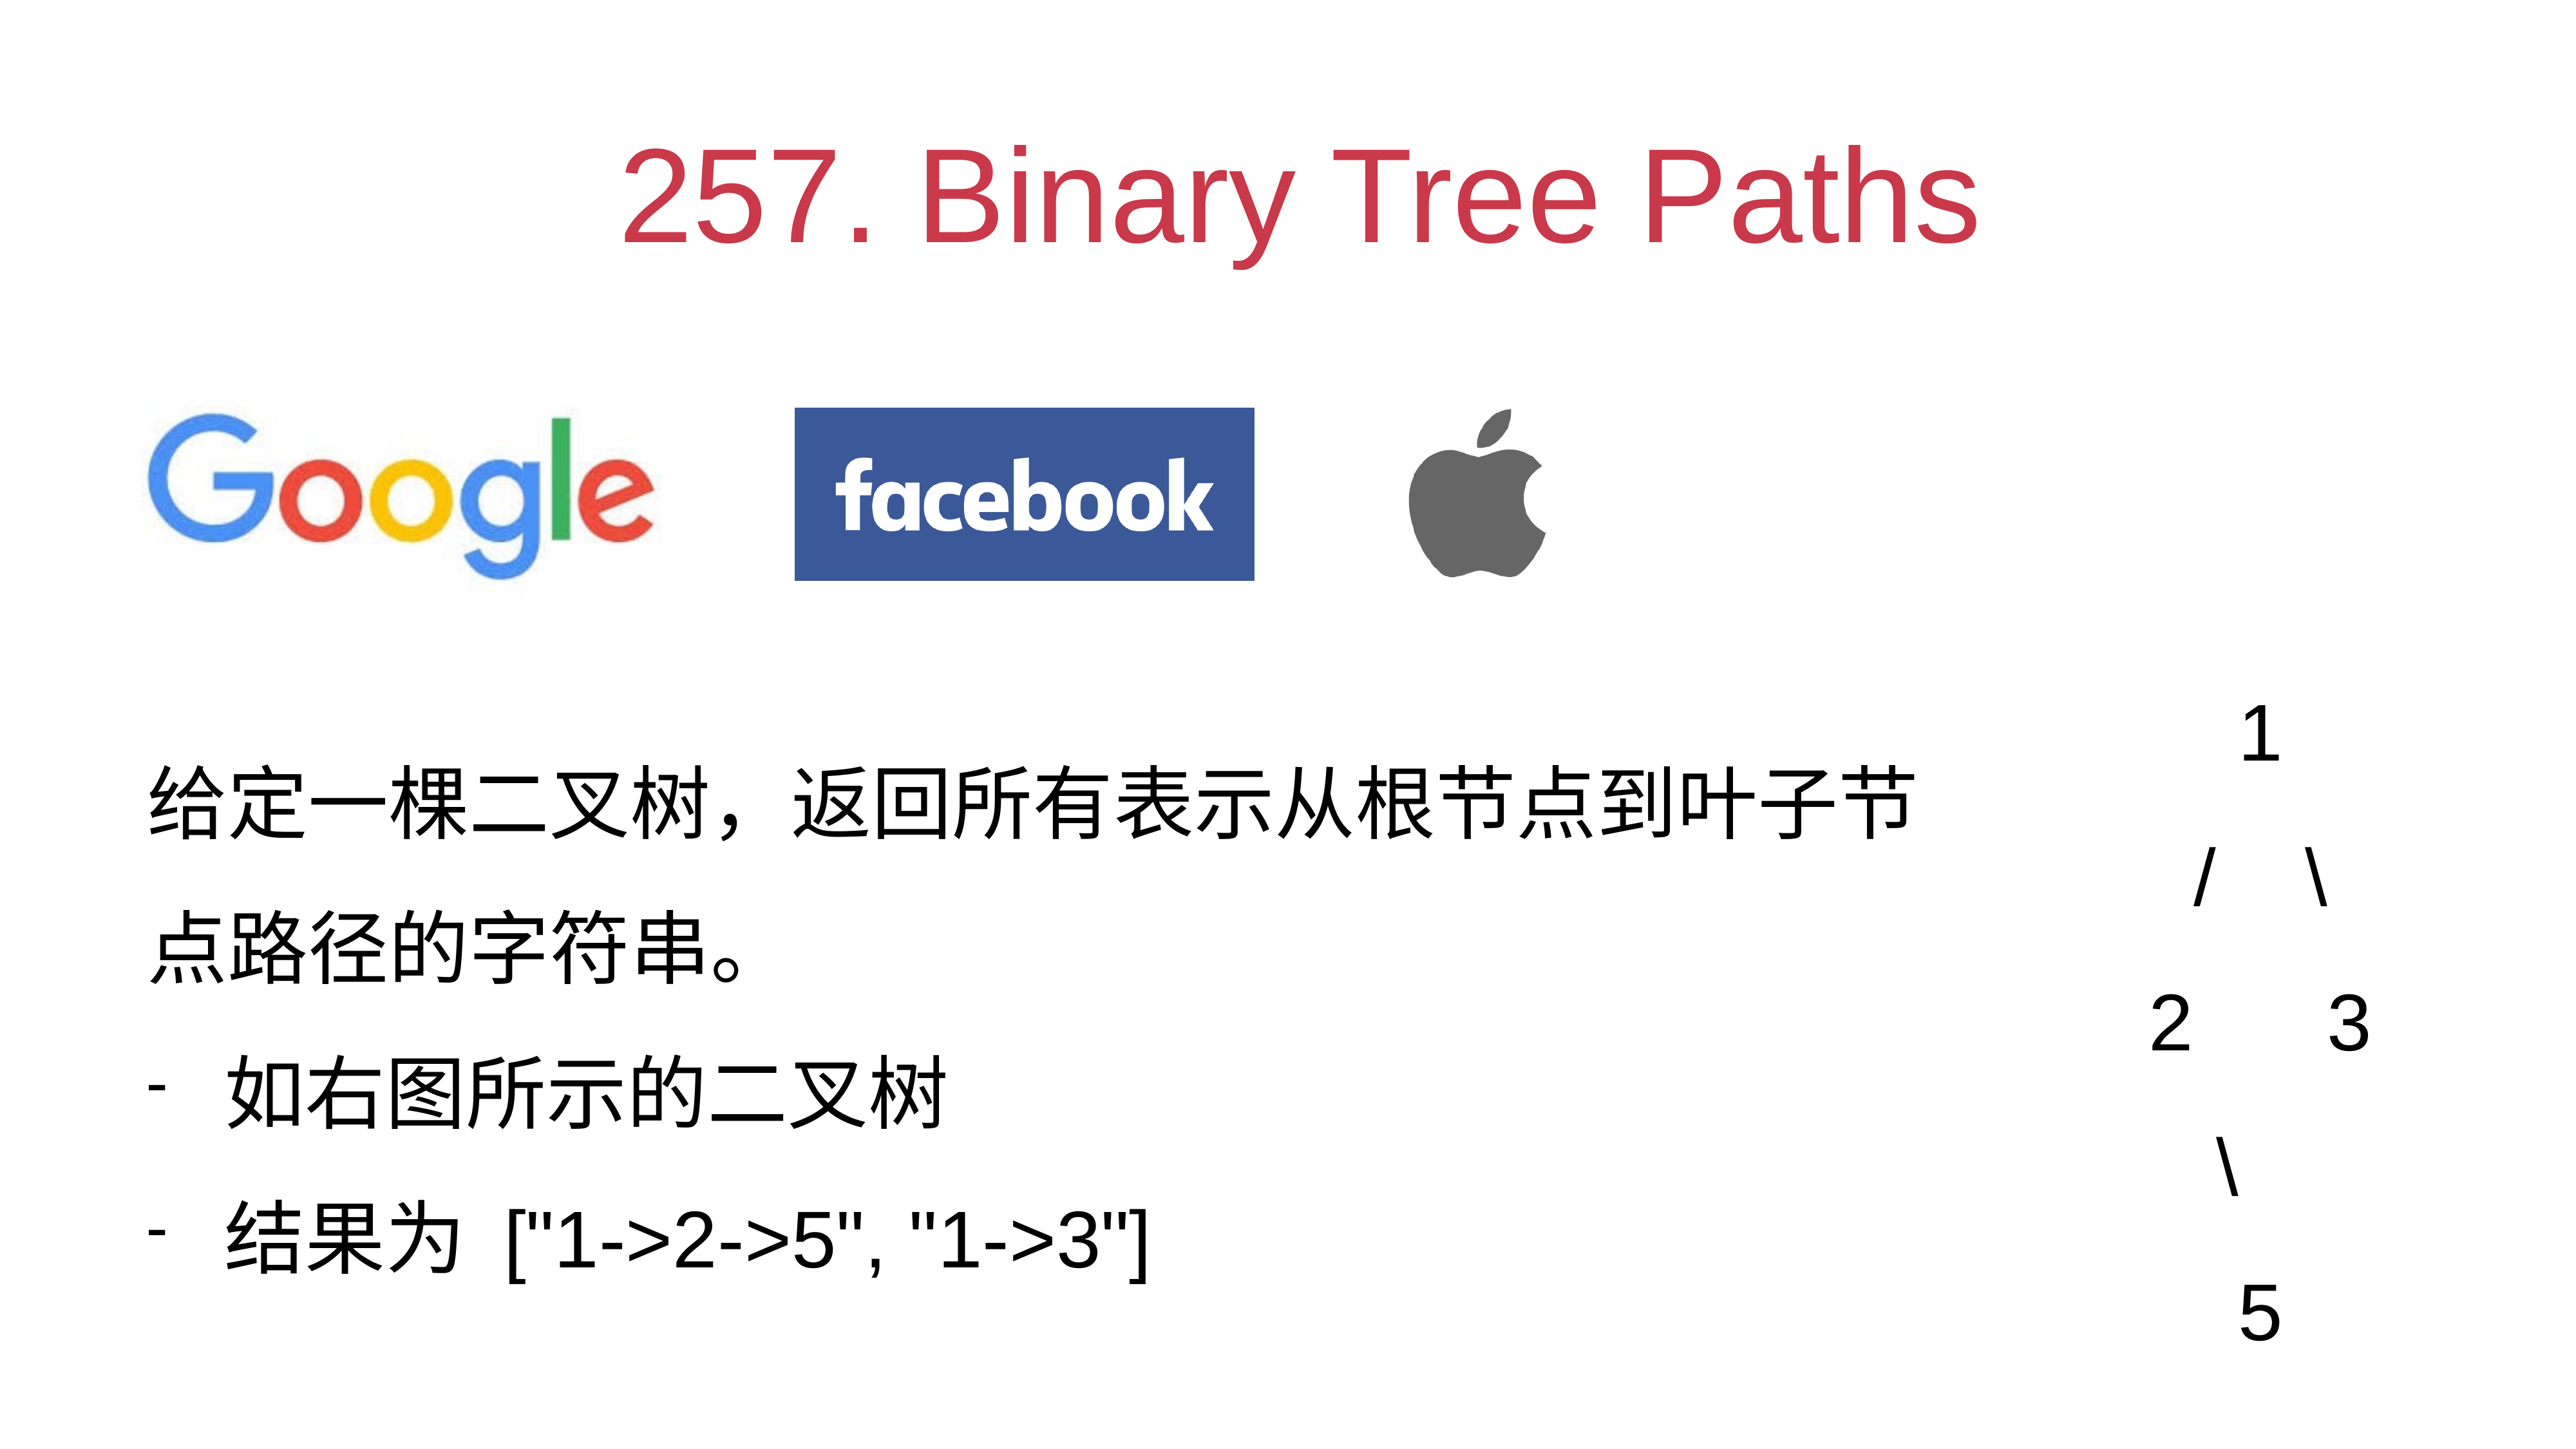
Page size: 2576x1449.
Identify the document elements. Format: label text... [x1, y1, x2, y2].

picture [1388, 404, 1569, 585]
picture [794, 408, 1255, 582]
title 257. Binary Tree Paths [187, 60, 2389, 276]
text_box 1 / \ 2 3 \ 5 [2143, 627, 2493, 1362]
text_box 给定一棵二叉树，返回所有表示从根节点到叶子节点路径的字符串。 如右图所示的二叉树 结果为 ["1->2->5", "1->3"] [142, 699, 1957, 1290]
picture [141, 352, 661, 637]
